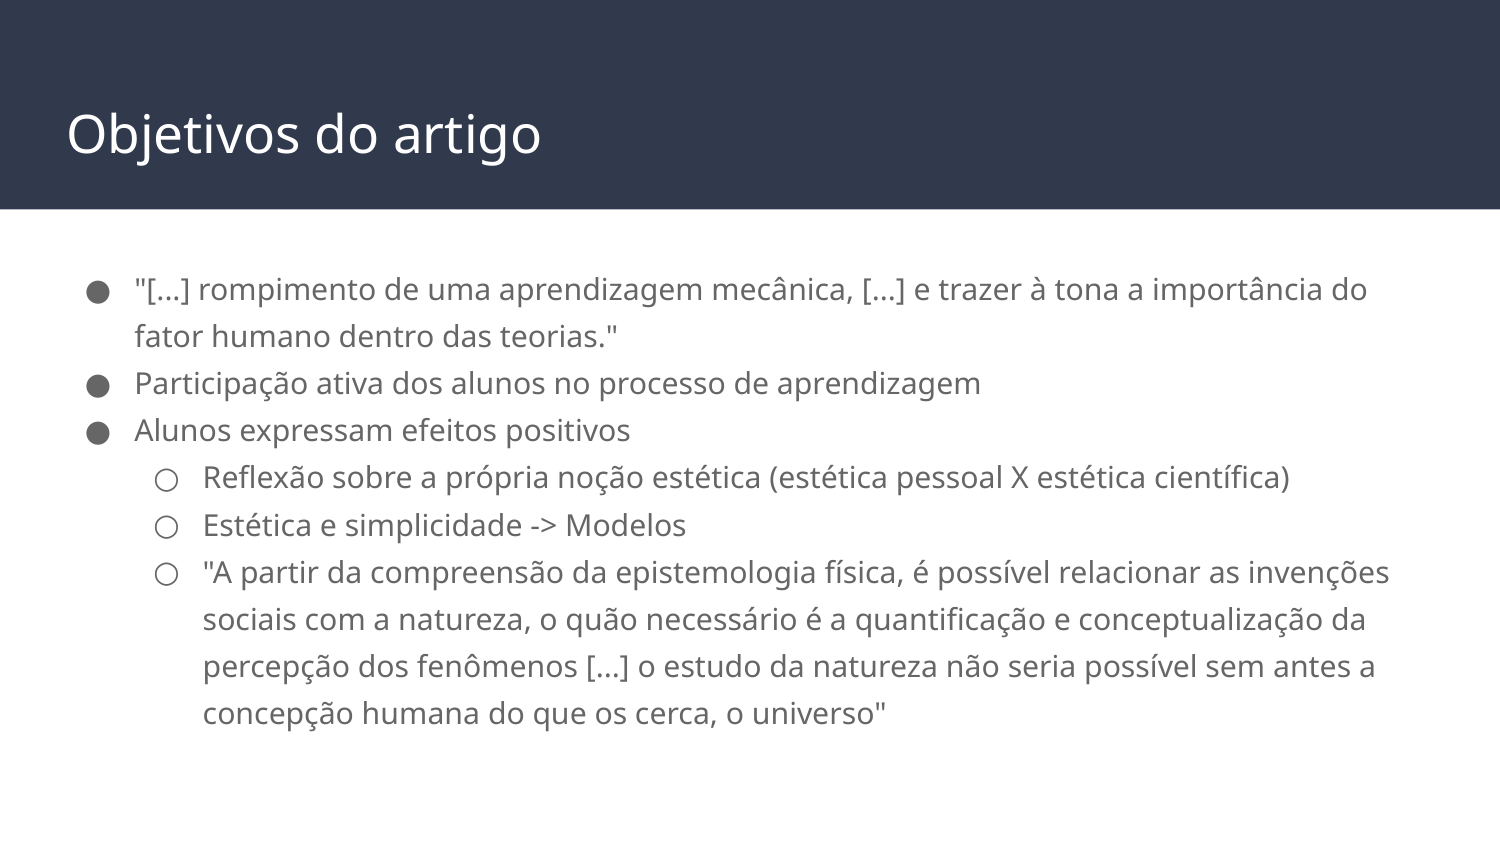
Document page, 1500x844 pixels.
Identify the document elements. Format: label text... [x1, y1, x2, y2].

title Objetivos do artigo [51, 82, 1449, 185]
list "[...] rompimento de uma aprendizagem mecânica, [...] e trazer à tona a importância do fator humano dentro das teorias." Participação ativa dos alunos no processo de aprendizagem Alunos expressam efeitos positivos Reflexão sobre a própria noção estética (estética pessoal X estética científica) Estética e simplicidade -> Modelos "A partir da compreensão da epistemologia física, é possível relacionar as invenções sociais com a natureza, o quão necessário é a quantificação e conceptualização da percepção dos fenômenos [...] o estudo da natureza não seria possível sem antes a concepção humana do que os cerca, o universo" [51, 247, 1449, 752]
